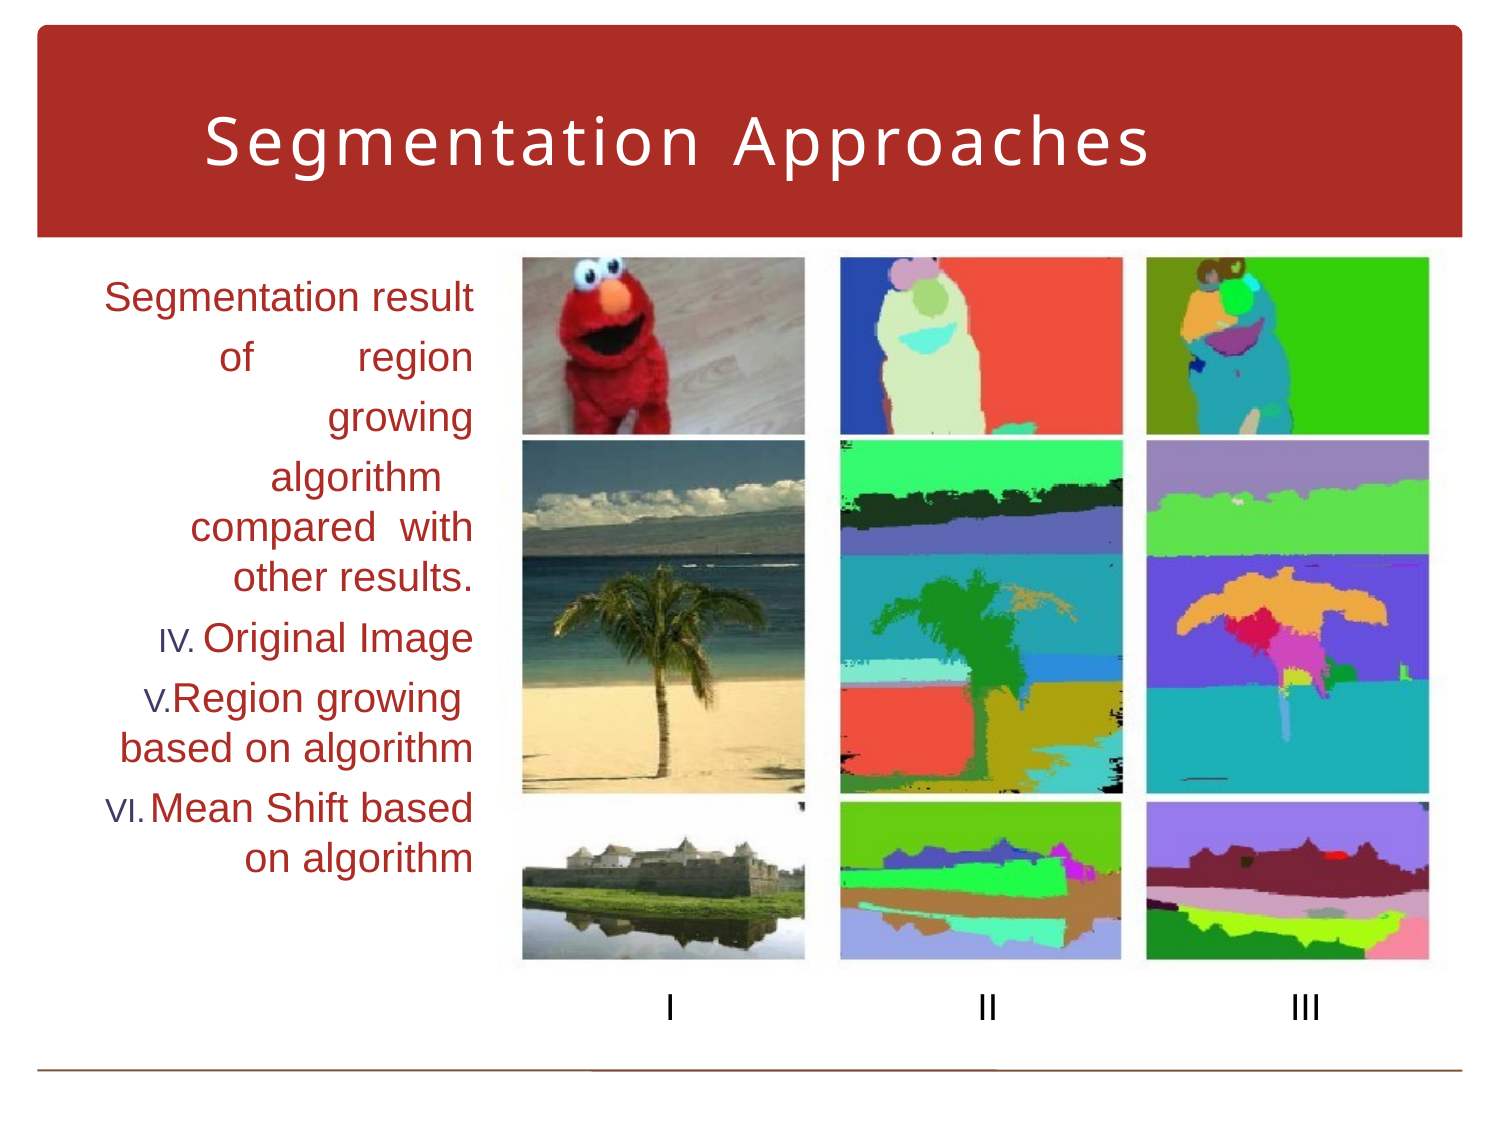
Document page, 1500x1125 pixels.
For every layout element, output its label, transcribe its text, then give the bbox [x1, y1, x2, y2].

text_box II [975, 980, 1001, 1028]
text_box III [1287, 980, 1324, 1028]
text_box I [663, 980, 678, 1028]
title Segmentation Approaches [202, 96, 1293, 287]
text_box [499, 249, 1448, 971]
text_box Segmentation result of region growing algorithm compared with other results. Original Image Region growing based on algorithm Mean Shift based on algorithm [89, 257, 475, 882]
